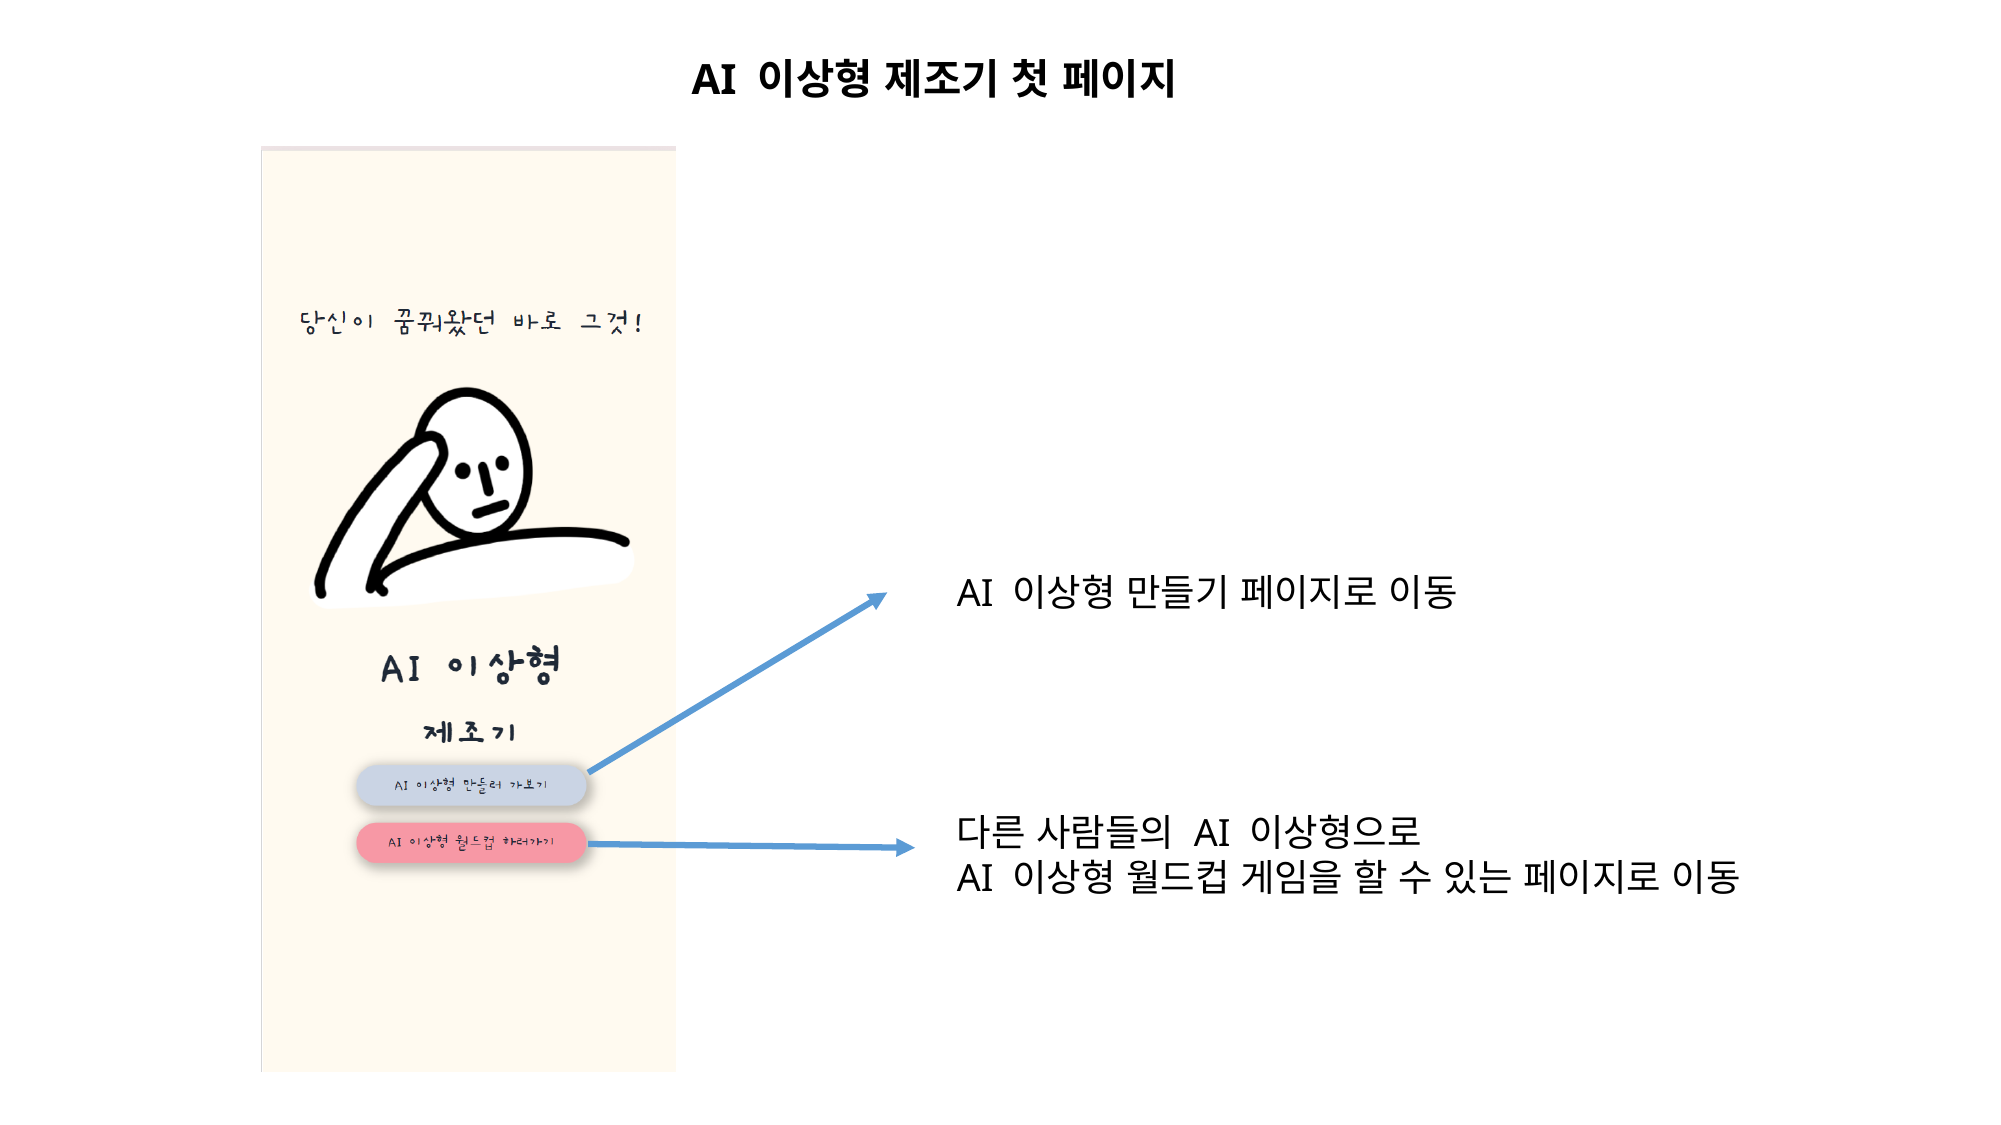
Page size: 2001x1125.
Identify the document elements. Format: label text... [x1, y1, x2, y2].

picture [261, 146, 676, 1072]
text_box AI 이상형 만들기 페이지로 이동 [942, 562, 1596, 622]
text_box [588, 843, 916, 848]
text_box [588, 592, 888, 773]
text_box AI 이상형 제조기 첫 페이지 [608, 45, 1262, 111]
text_box 다른 사람들의 AI 이상형으로 AI 이상형 월드컵 게임을 할 수 있는 페이지로 이동 [942, 801, 1885, 907]
